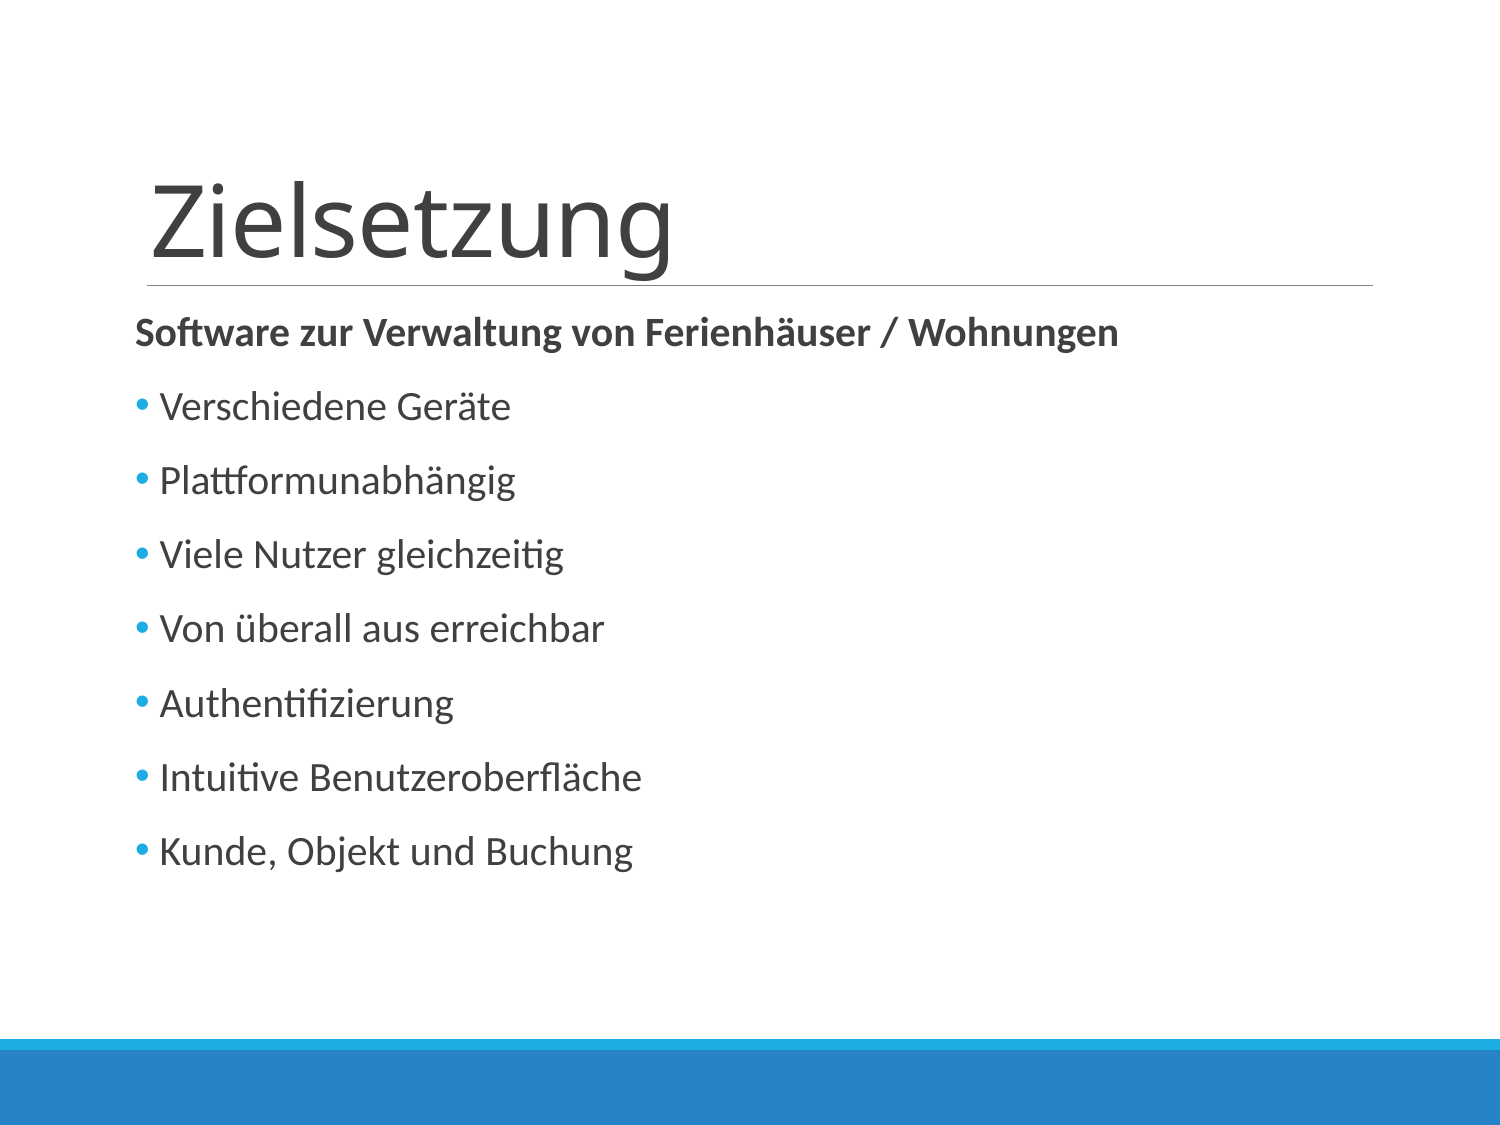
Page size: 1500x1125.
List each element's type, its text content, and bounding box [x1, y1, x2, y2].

title Zielsetzung [135, 47, 1373, 285]
list Software zur Verwaltung von Ferienhäuser / Wohnungen Verschiedene Geräte Plattformunabhängig Viele Nutzer gleichzeitig Von überall aus erreichbar Authentifizierung Intuitive Benutzeroberfläche Kunde, Objekt und Buchung [135, 302, 1373, 963]
